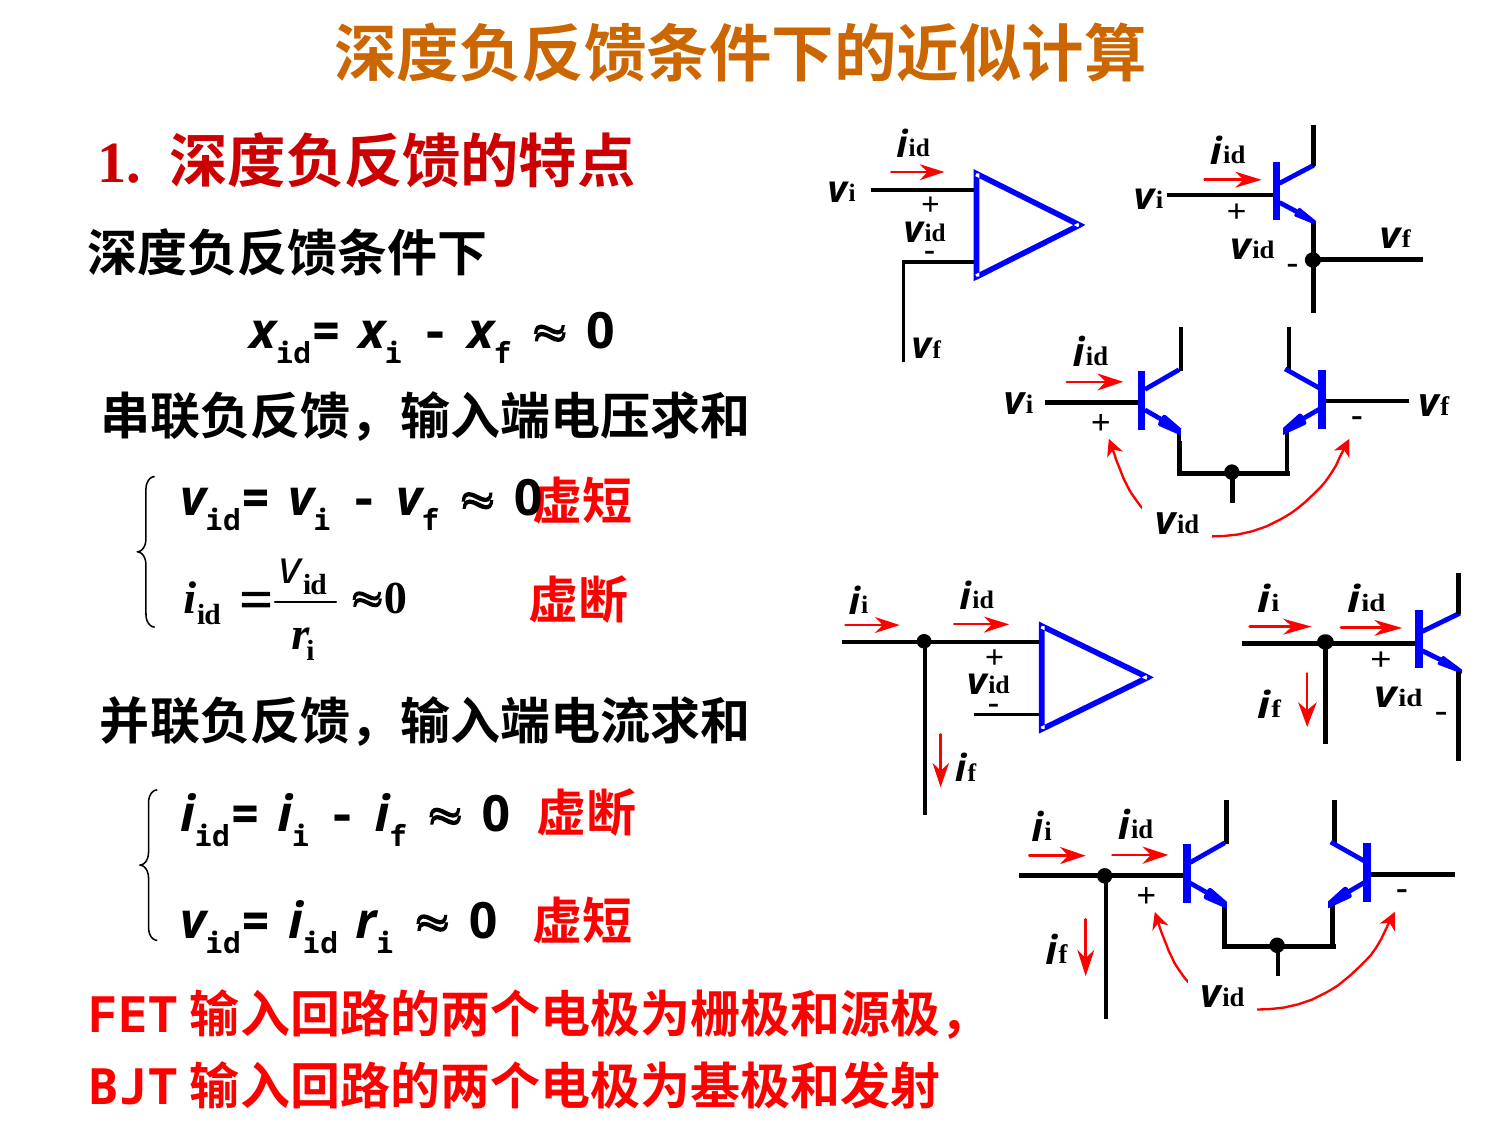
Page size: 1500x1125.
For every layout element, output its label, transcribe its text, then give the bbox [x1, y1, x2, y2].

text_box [826, 114, 1473, 1028]
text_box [175, 637, 416, 672]
text_box 深度负反馈条件下的近似计算 [334, 13, 1166, 90]
text_box 深度负反馈条件下 xid= xi - xf  0 [73, 207, 821, 377]
text_box 虚短 [578, 876, 663, 958]
text_box 虚断 [580, 555, 663, 636]
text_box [139, 766, 579, 941]
text_box 并联负反馈，输入端电流求和 [85, 676, 821, 757]
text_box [136, 451, 579, 628]
text_box vid= iid ri  0 [165, 949, 578, 963]
text_box 1. 深度负反馈的特点 [82, 117, 822, 202]
text_box FET输入回路的两个电极为栅极和源极，BJT输入回路的两个电极为基极和发射极。 [73, 963, 1003, 1125]
text_box 虚短 [583, 456, 665, 538]
text_box 虚断 [582, 768, 665, 849]
text_box 串联负反馈，输入端电压求和 [85, 377, 821, 452]
